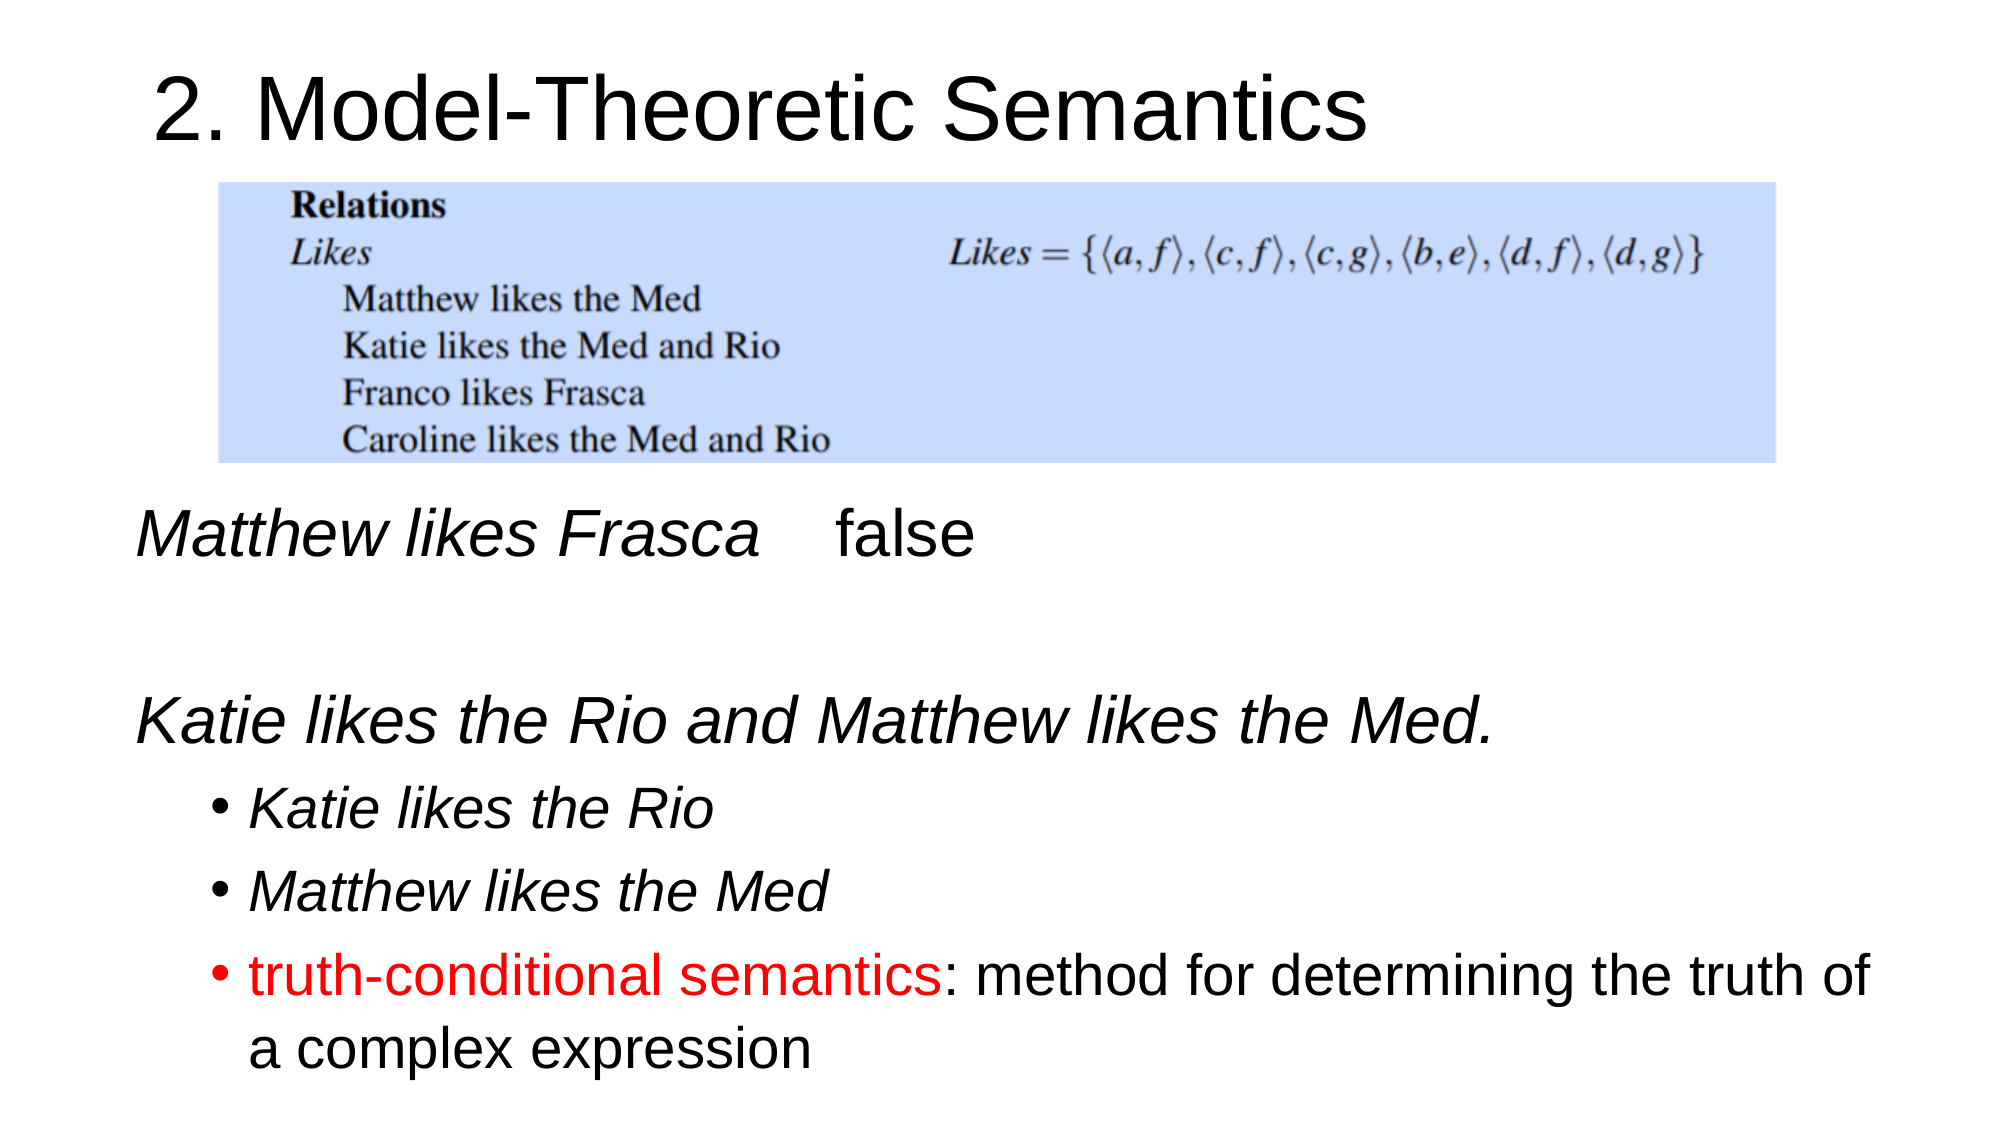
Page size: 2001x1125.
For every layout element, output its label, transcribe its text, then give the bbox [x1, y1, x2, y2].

picture [217, 182, 1783, 464]
title 2. Model-Theoretic Semantics [137, 41, 1863, 180]
